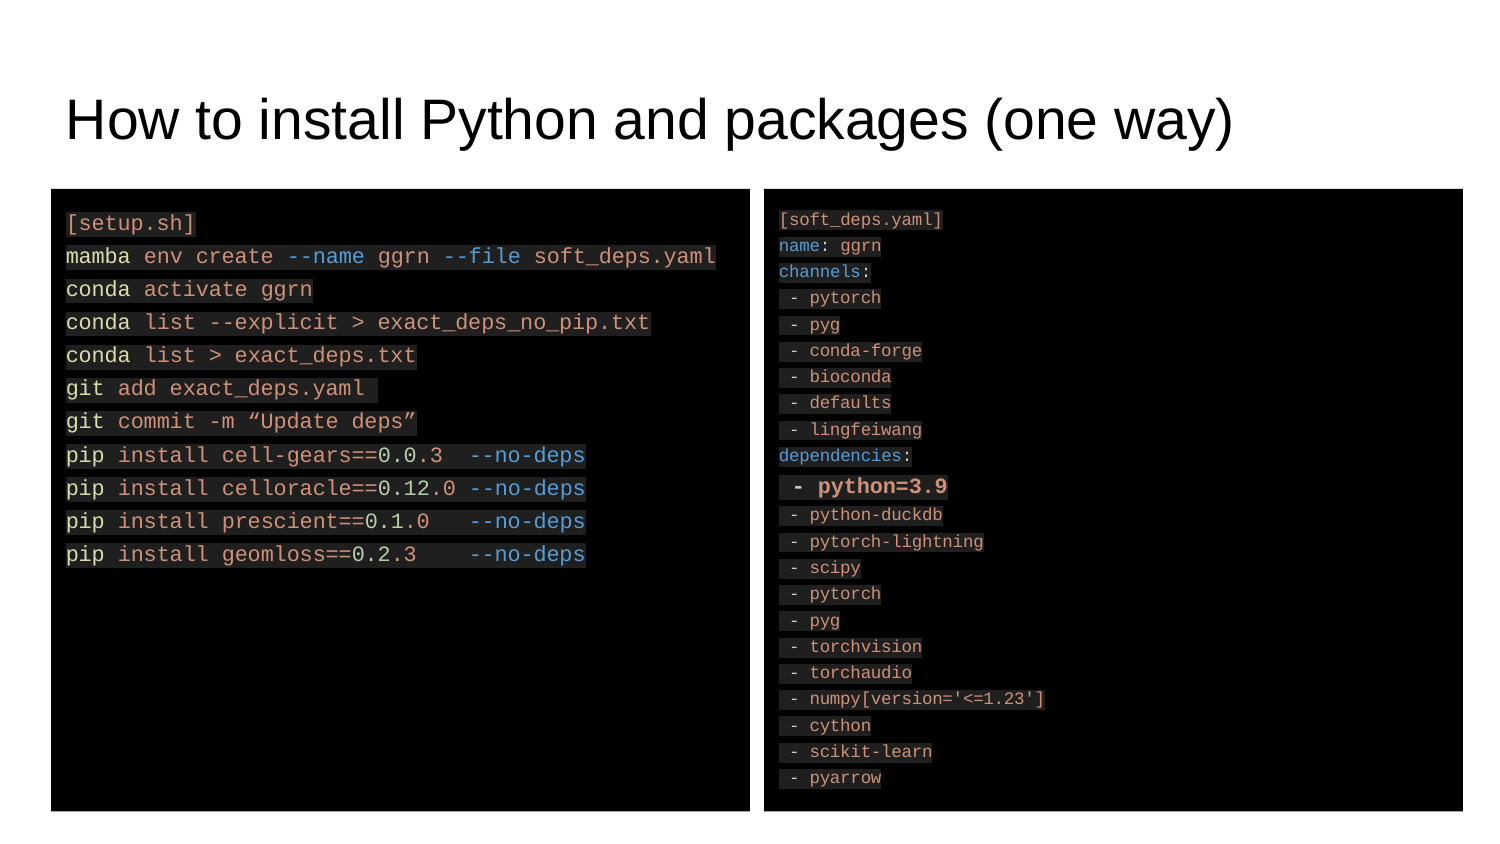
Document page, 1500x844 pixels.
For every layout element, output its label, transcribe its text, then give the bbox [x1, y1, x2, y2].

text_box [soft_deps.yaml] name: ggrn channels: - pytorch - pyg - conda-forge - bioconda - defaults - lingfeiwang dependencies: - python=3.9 - python-duckdb - pytorch-lightning - scipy - pytorch - pyg - torchvision - torchaudio - numpy[version='<=1.23'] - cython - scikit-learn - pyarrow [764, 188, 1463, 812]
text_box How to install Python and packages (one way) [51, 72, 1449, 167]
text_box [setup.sh] mamba env create --name ggrn --file soft_deps.yaml conda activate ggrn conda list --explicit > exact_deps_no_pip.txt conda list > exact_deps.txt git add exact_deps.yaml git commit -m “Update deps” pip install cell-gears==0.0.3 --no-deps pip install celloracle==0.12.0 --no-deps pip install prescient==0.1.0 --no-deps pip install geomloss==0.2.3 --no-deps [51, 188, 750, 812]
